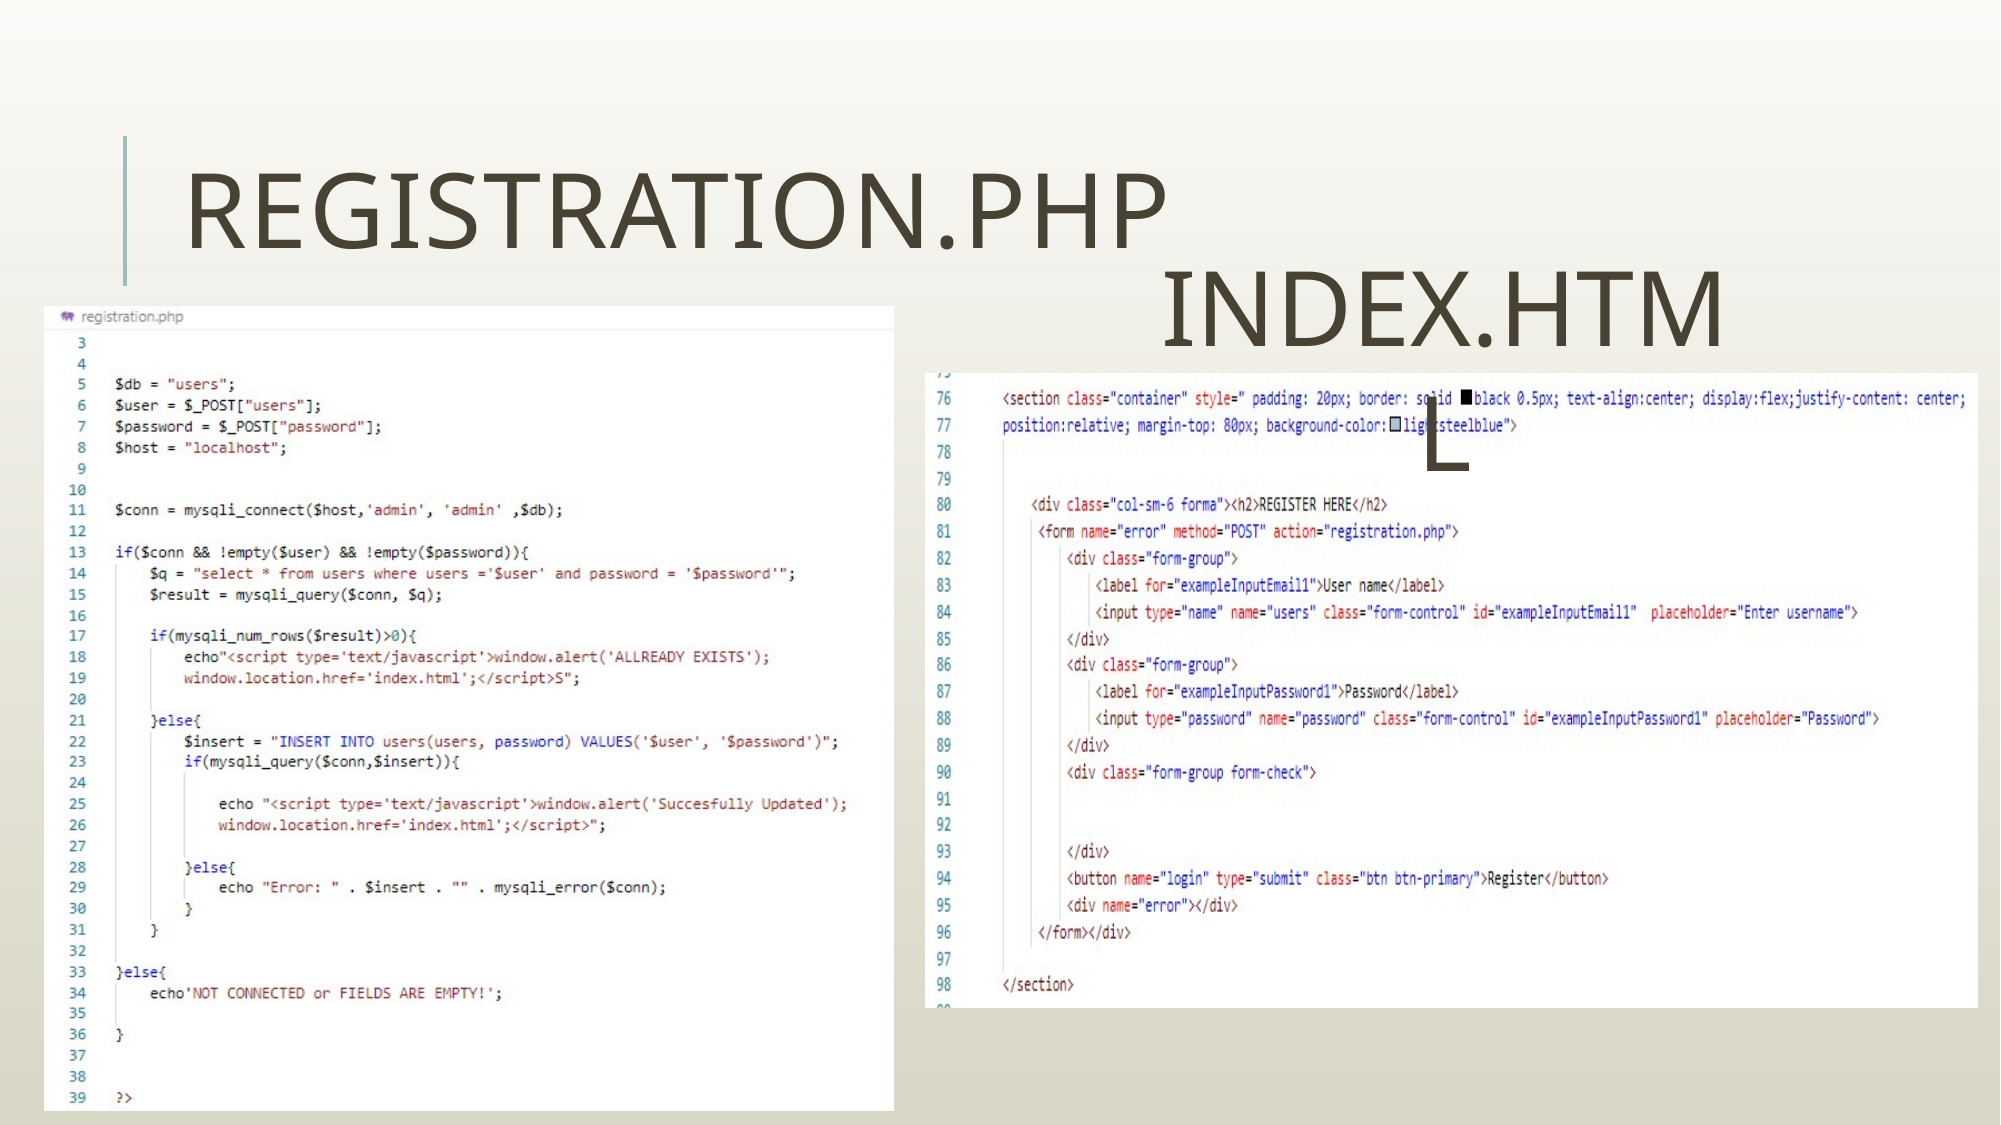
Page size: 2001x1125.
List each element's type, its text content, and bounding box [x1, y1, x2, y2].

title Registration.php [168, 96, 1763, 342]
text_box INDEX.HTML [1128, 234, 1763, 368]
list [44, 305, 894, 1111]
picture [925, 373, 1978, 1008]
